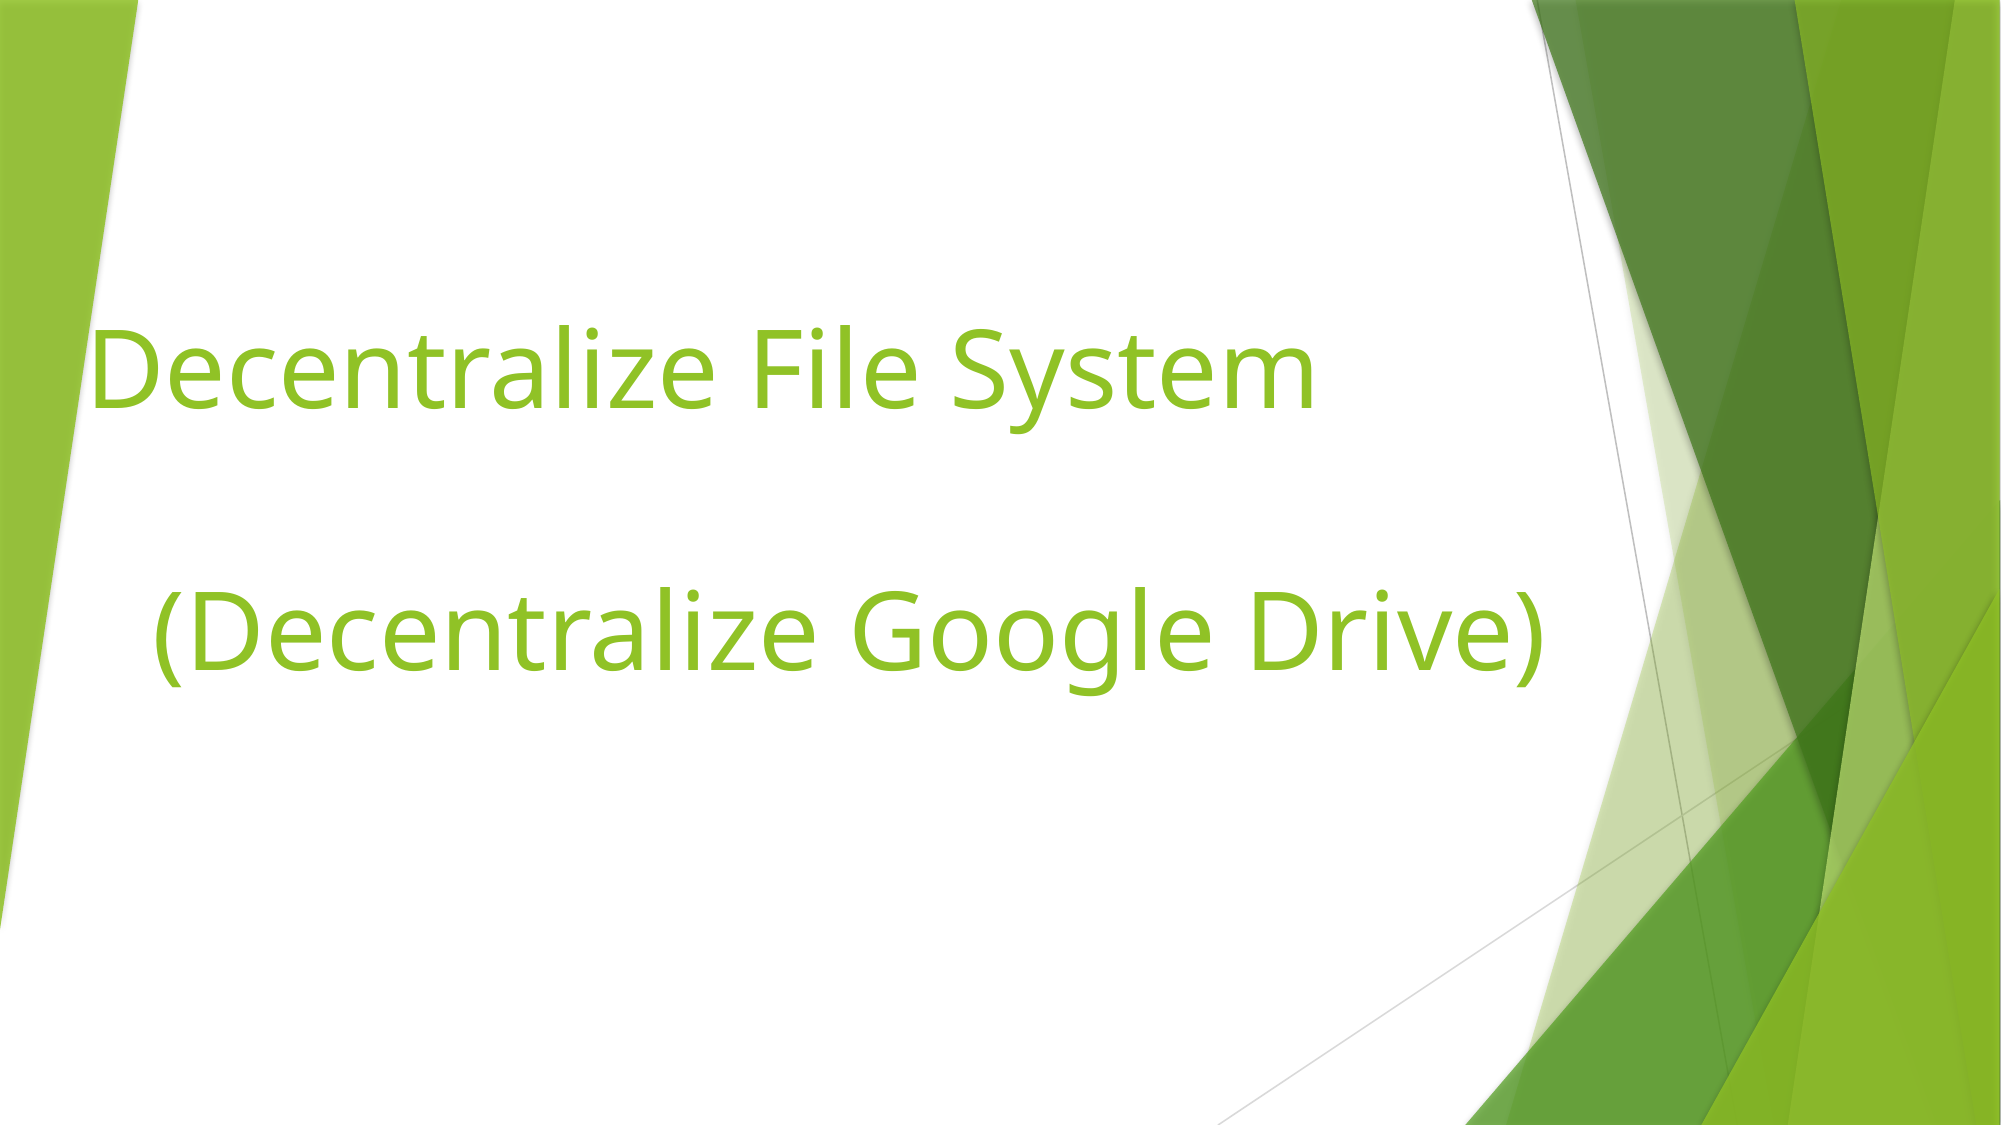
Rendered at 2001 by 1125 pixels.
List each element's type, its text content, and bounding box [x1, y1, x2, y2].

title Decentralize File System (Decentralize Google Drive) [60, 173, 1561, 700]
